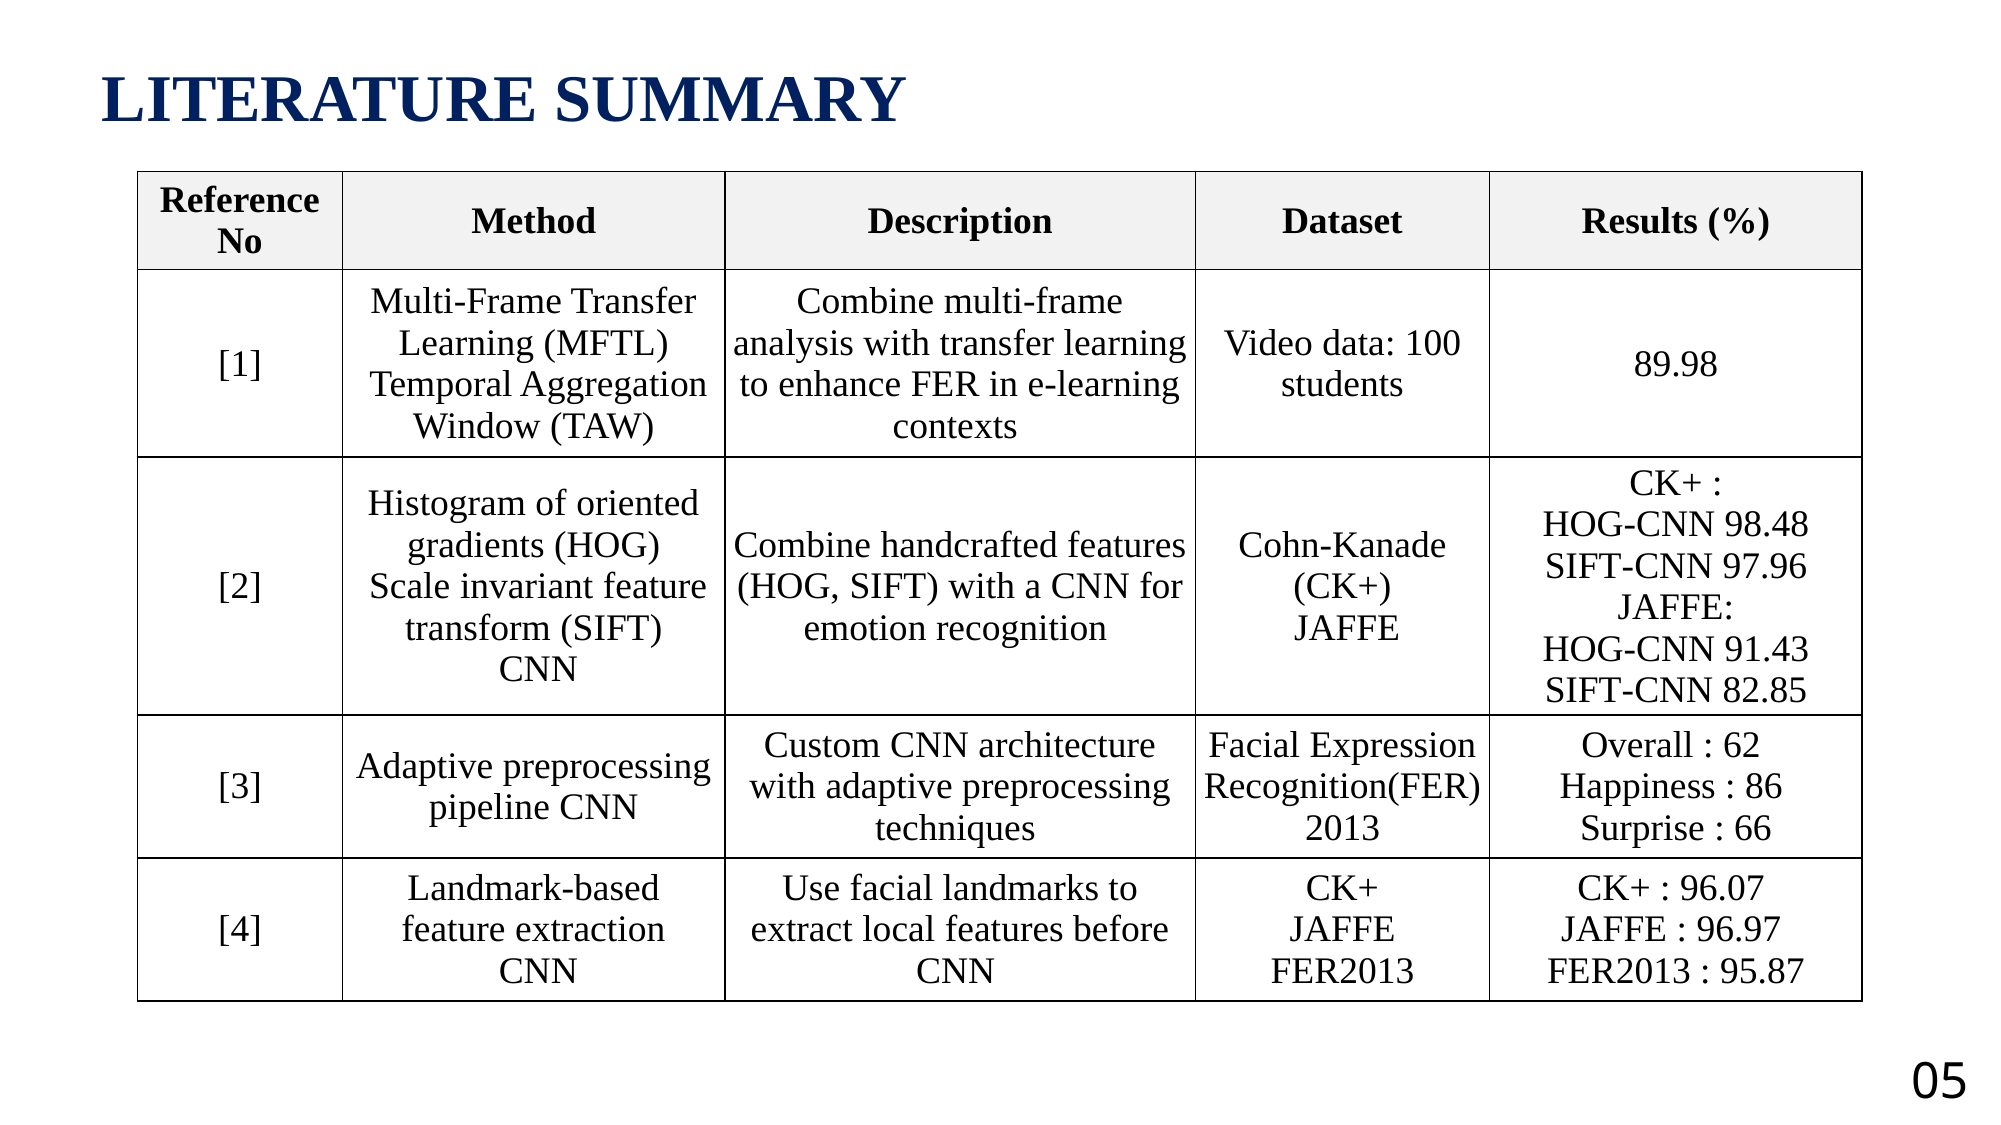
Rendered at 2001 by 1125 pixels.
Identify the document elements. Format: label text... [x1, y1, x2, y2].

table_header Description [726, 172, 1195, 269]
text_box 05 [1826, 1042, 1984, 1125]
table_header Reference No [138, 172, 342, 269]
table_cell Landmark‑based feature extraction CNN [343, 859, 724, 1000]
table_cell [2] [138, 458, 342, 714]
table_cell CK+ JAFFE FER2013 [1196, 859, 1489, 1000]
table_cell [3] [138, 716, 342, 857]
table_header Results (%) [1490, 172, 1861, 269]
table_cell Custom CNN architecture with adaptive preprocessing techniques ​ [726, 716, 1195, 857]
table_cell Adaptive preprocessing pipeline CNN [343, 716, 724, 857]
table_cell Use facial landmarks to extract local features before CNN ​ [726, 859, 1195, 1000]
table_cell CK+ : 96.07 JAFFE : 96.97 FER2013 : 95.87 [1490, 859, 1861, 1000]
table_cell Facial Expression Recognition(FER) 2013 [1196, 716, 1489, 857]
table_cell [1] [138, 270, 342, 456]
table_header Method [343, 172, 724, 269]
title LITERATURE SUMMARY [86, 47, 1812, 153]
table_cell 89.98 [1490, 270, 1861, 456]
table_cell Combine multi‑frame analysis with transfer learning to enhance FER in e‑learning contexts ​ [726, 270, 1195, 456]
table_cell Combine handcrafted features (HOG, SIFT) with a CNN for emotion recognition ​ [726, 458, 1195, 714]
table_cell CK+ : HOG‑CNN 98.48 SIFT‑CNN 97.96 JAFFE: HOG‑CNN 91.43 SIFT‑CNN 82.85 [1490, 458, 1861, 714]
table_header Dataset [1196, 172, 1489, 269]
table_cell Overall : 62 Happiness : 86 Surprise : 66 [1490, 716, 1861, 857]
table_cell Multi‑Frame Transfer Learning (MFTL) Temporal Aggregation Window (TAW) [343, 270, 724, 456]
table_cell Video data: 100 students [1196, 270, 1489, 456]
table_cell Cohn-Kanade (CK+) JAFFE [1196, 458, 1489, 714]
table_cell [4] [138, 859, 342, 1000]
table_cell Histogram of oriented gradients (HOG) Scale invariant feature transform (SIFT) CNN [343, 458, 724, 714]
